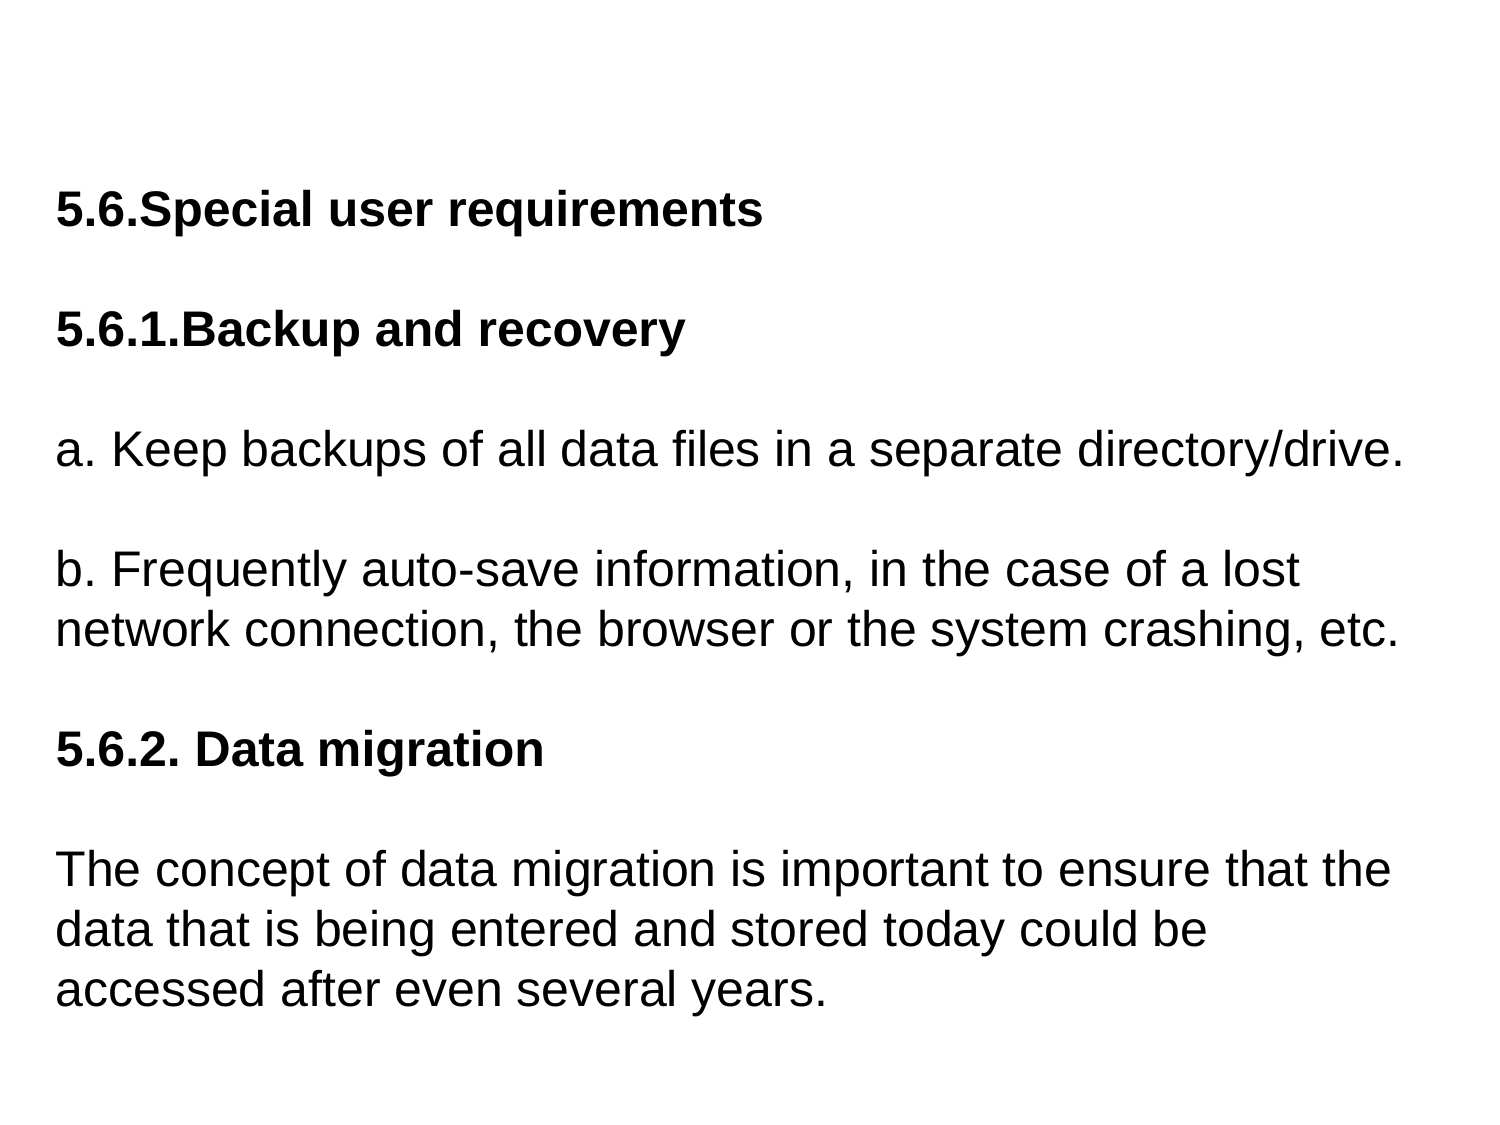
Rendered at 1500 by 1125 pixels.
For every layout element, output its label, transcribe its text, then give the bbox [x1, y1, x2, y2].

text_box 5.6.Special user requirements 5.6.1.Backup and recovery a. Keep backups of all data files in a separate directory/drive. b. Frequently auto-save information, in the case of a lost network connection, the browser or the system crashing, etc. 5.6.2. Data migration The concept of data migration is important to ensure that the data that is being entered and stored today could be accessed after even several years. [41, 168, 1435, 1025]
